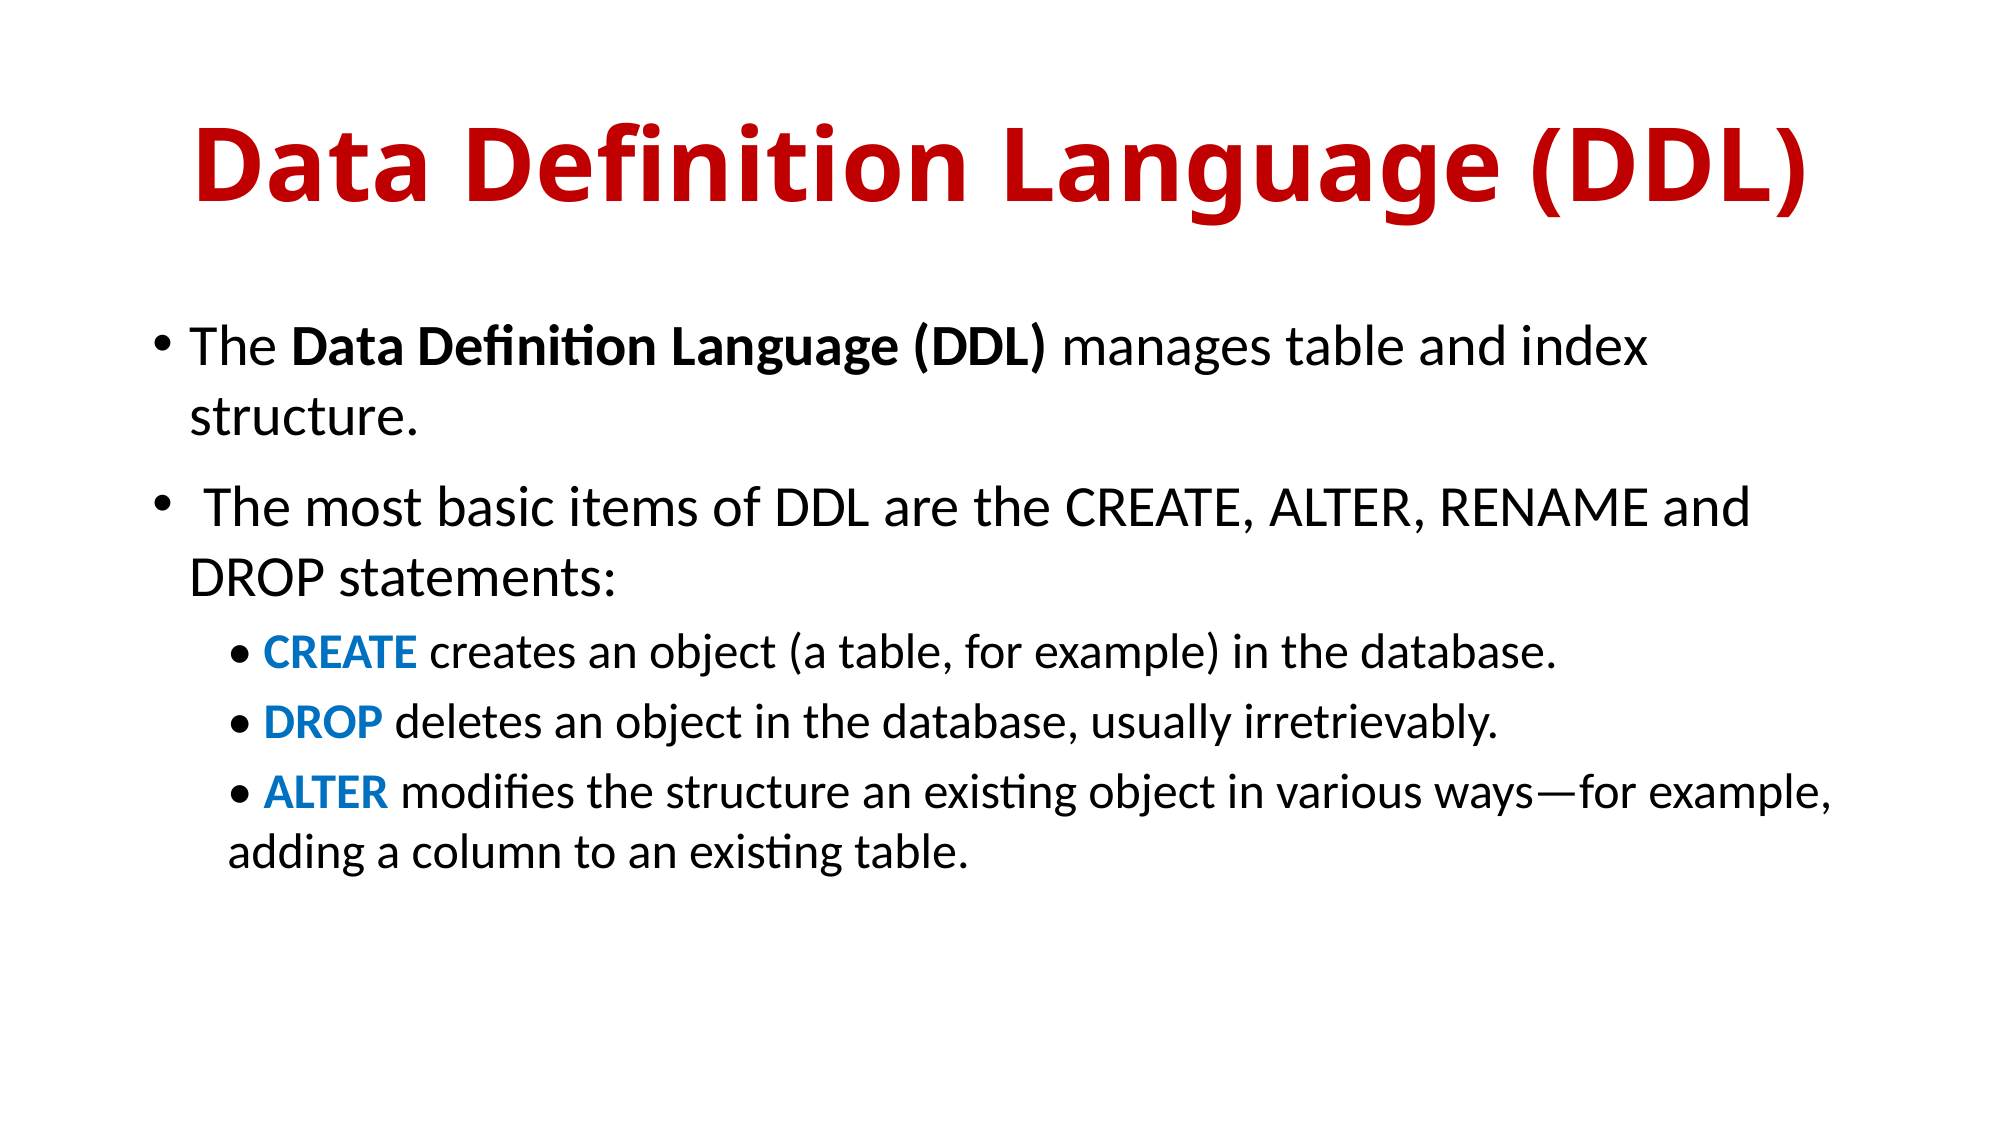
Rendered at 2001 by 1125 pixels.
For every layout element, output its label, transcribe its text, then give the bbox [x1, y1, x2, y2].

list The Data Definition Language (DDL) manages table and index structure. The most basic items of DDL are the CREATE, ALTER, RENAME and DROP statements: • CREATE creates an object (a table, for example) in the database. • DROP deletes an object in the database, usually irretrievably. • ALTER modifies the structure an existing object in various ways—for example, adding a column to an existing table. [137, 299, 1863, 1014]
title Data Definition Language (DDL) [137, 59, 1863, 278]
